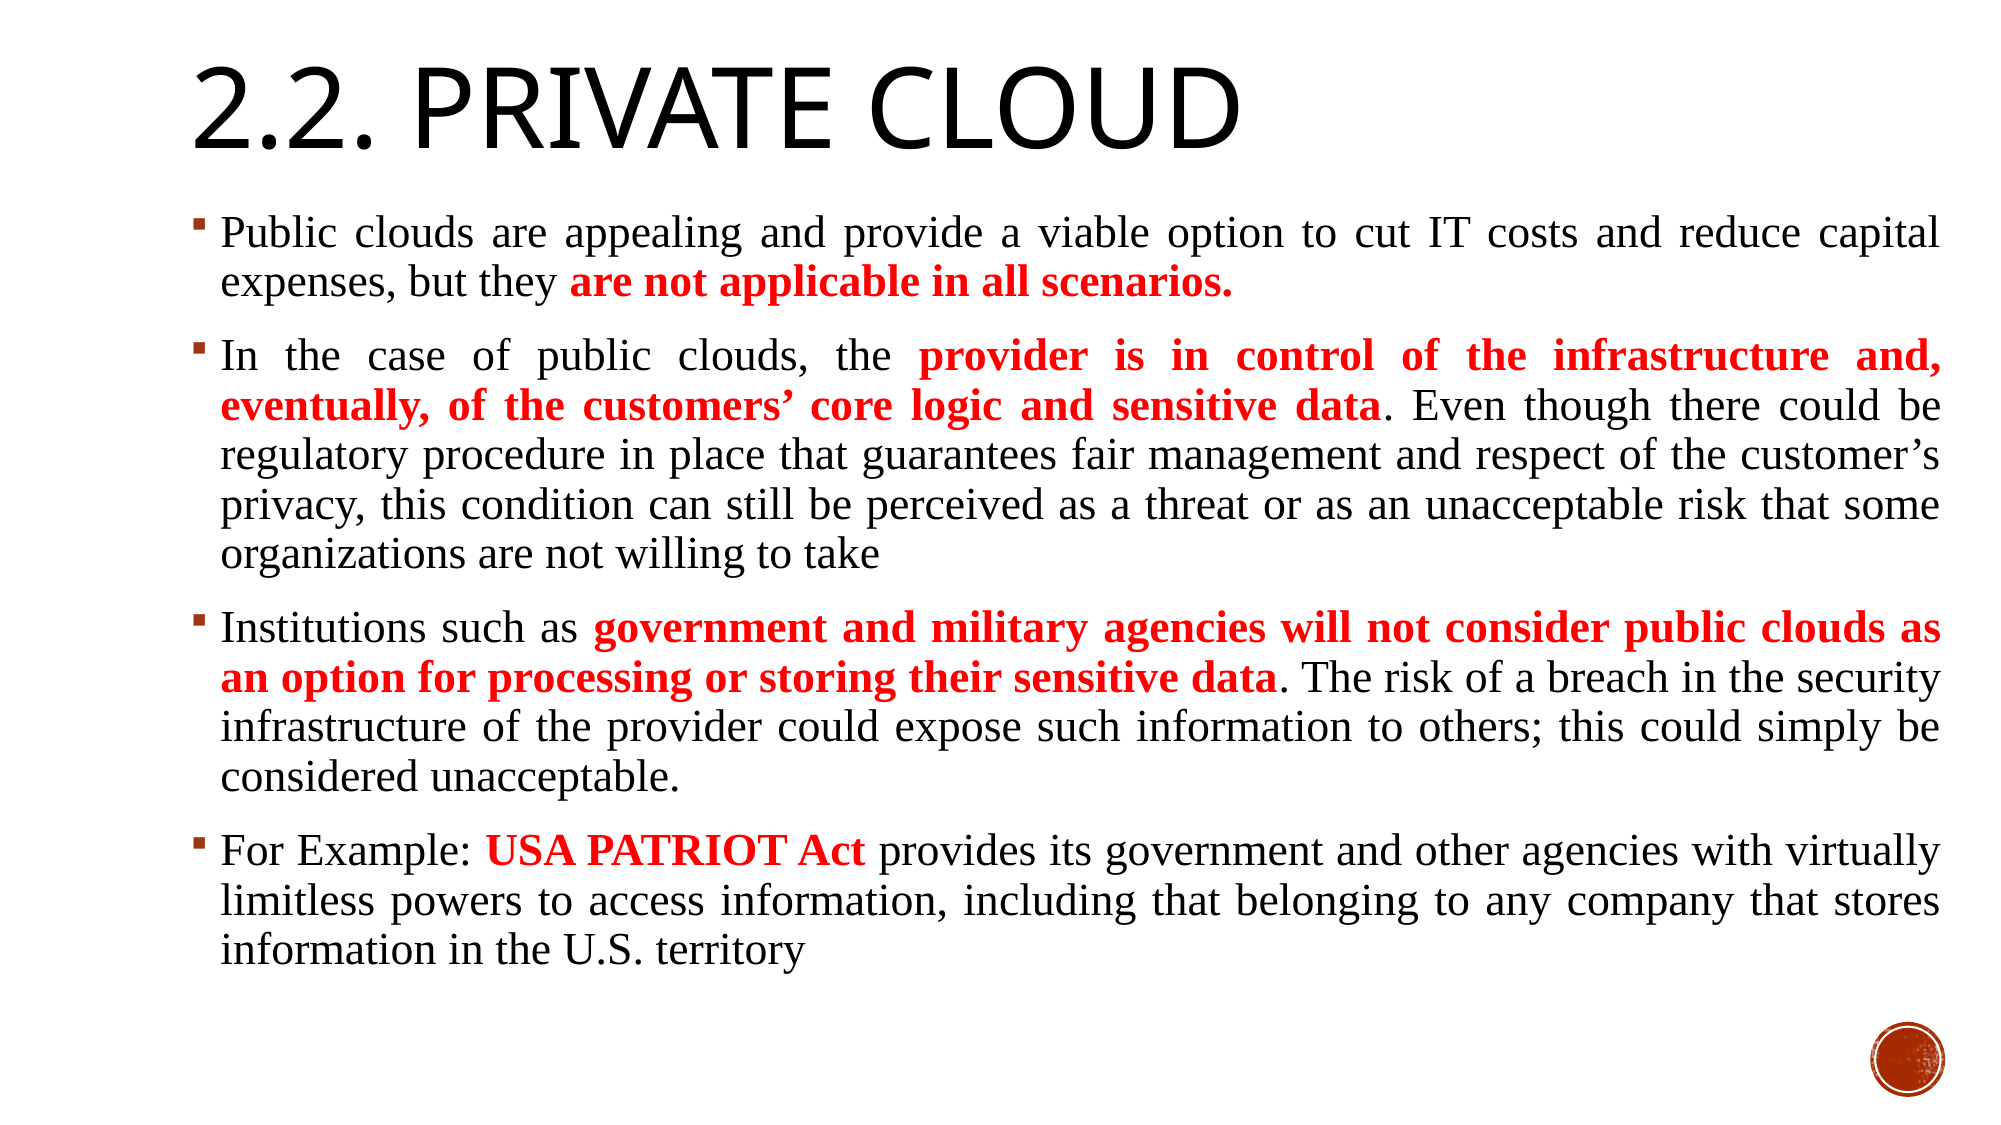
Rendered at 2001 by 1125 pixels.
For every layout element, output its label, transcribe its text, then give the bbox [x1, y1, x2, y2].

title 2.2. Private Cloud [175, 23, 1860, 200]
list Public clouds are appealing and provide a viable option to cut IT costs and reduce capital expenses, but they are not applicable in all scenarios. In the case of public clouds, the provider is in control of the infrastructure and, eventually, of the customers’ core logic and sensitive data. Even though there could be regulatory procedure in place that guarantees fair management and respect of the customer’s privacy, this condition can still be perceived as a threat or as an unacceptable risk that some organizations are not willing to take Institutions such as government and military agencies will not consider public clouds as an option for processing or storing their sensitive data. The risk of a breach in the security infrastructure of the provider could expose such information to others; this could simply be considered unacceptable. For Example: USA PATRIOT Act provides its government and other agencies with virtually limitless powers to access information, including that belonging to any company that stores information in the U.S. territory [175, 200, 1958, 1029]
